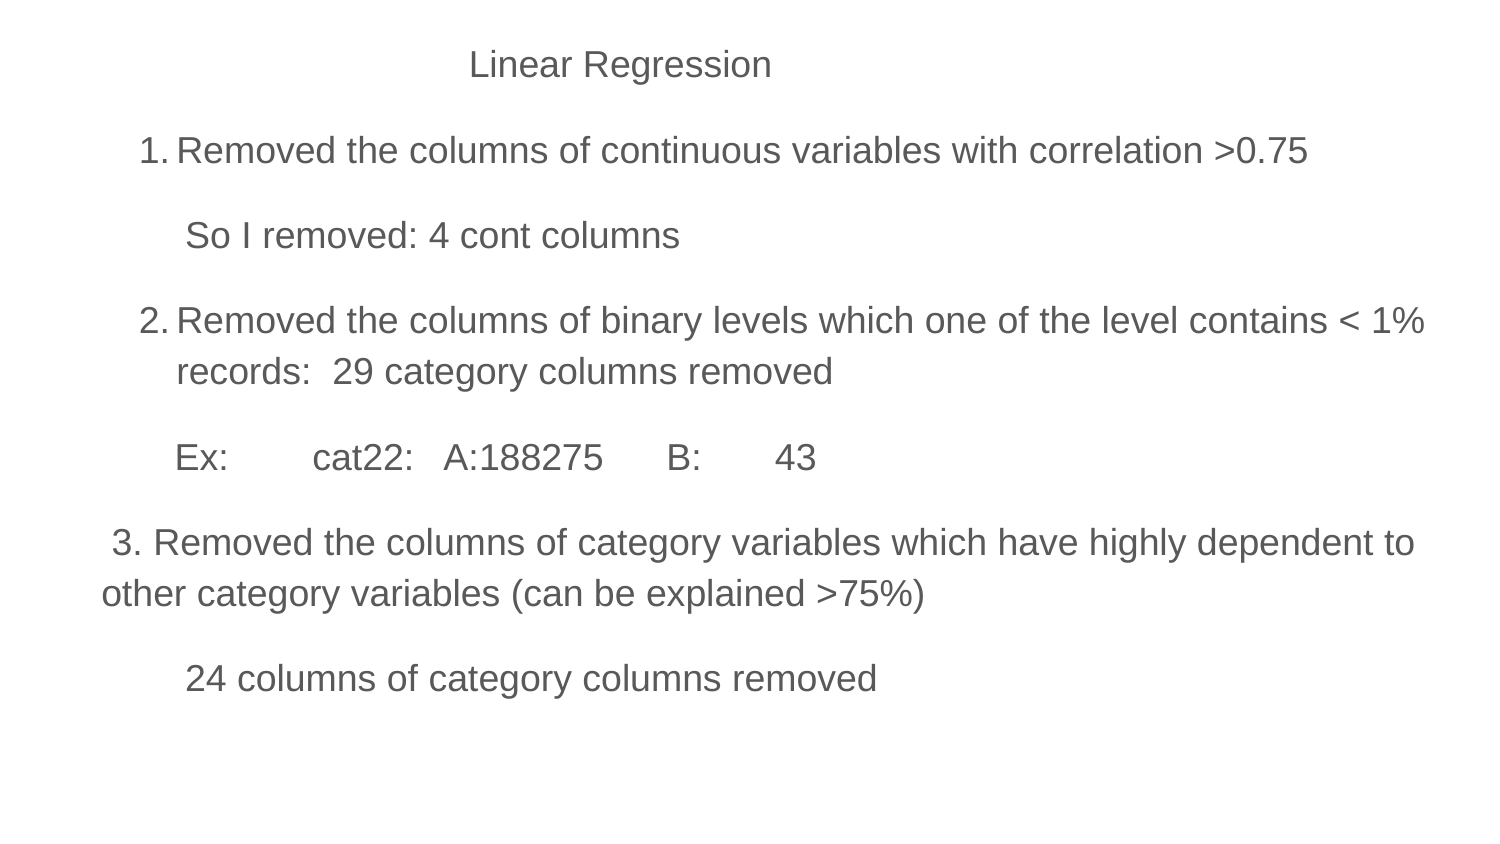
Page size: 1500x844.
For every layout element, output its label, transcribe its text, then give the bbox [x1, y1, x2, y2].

list Linear Regression Removed the columns of continuous variables with correlation >0.75 So I removed: 4 cont columns Removed the columns of binary levels which one of the level contains < 1% records: 29 category columns removed Ex: cat22: A:188275 B: 43 3. Removed the columns of category variables which have highly dependent to other category variables (can be explained >75%) 24 columns of category columns removed [86, 18, 1484, 825]
